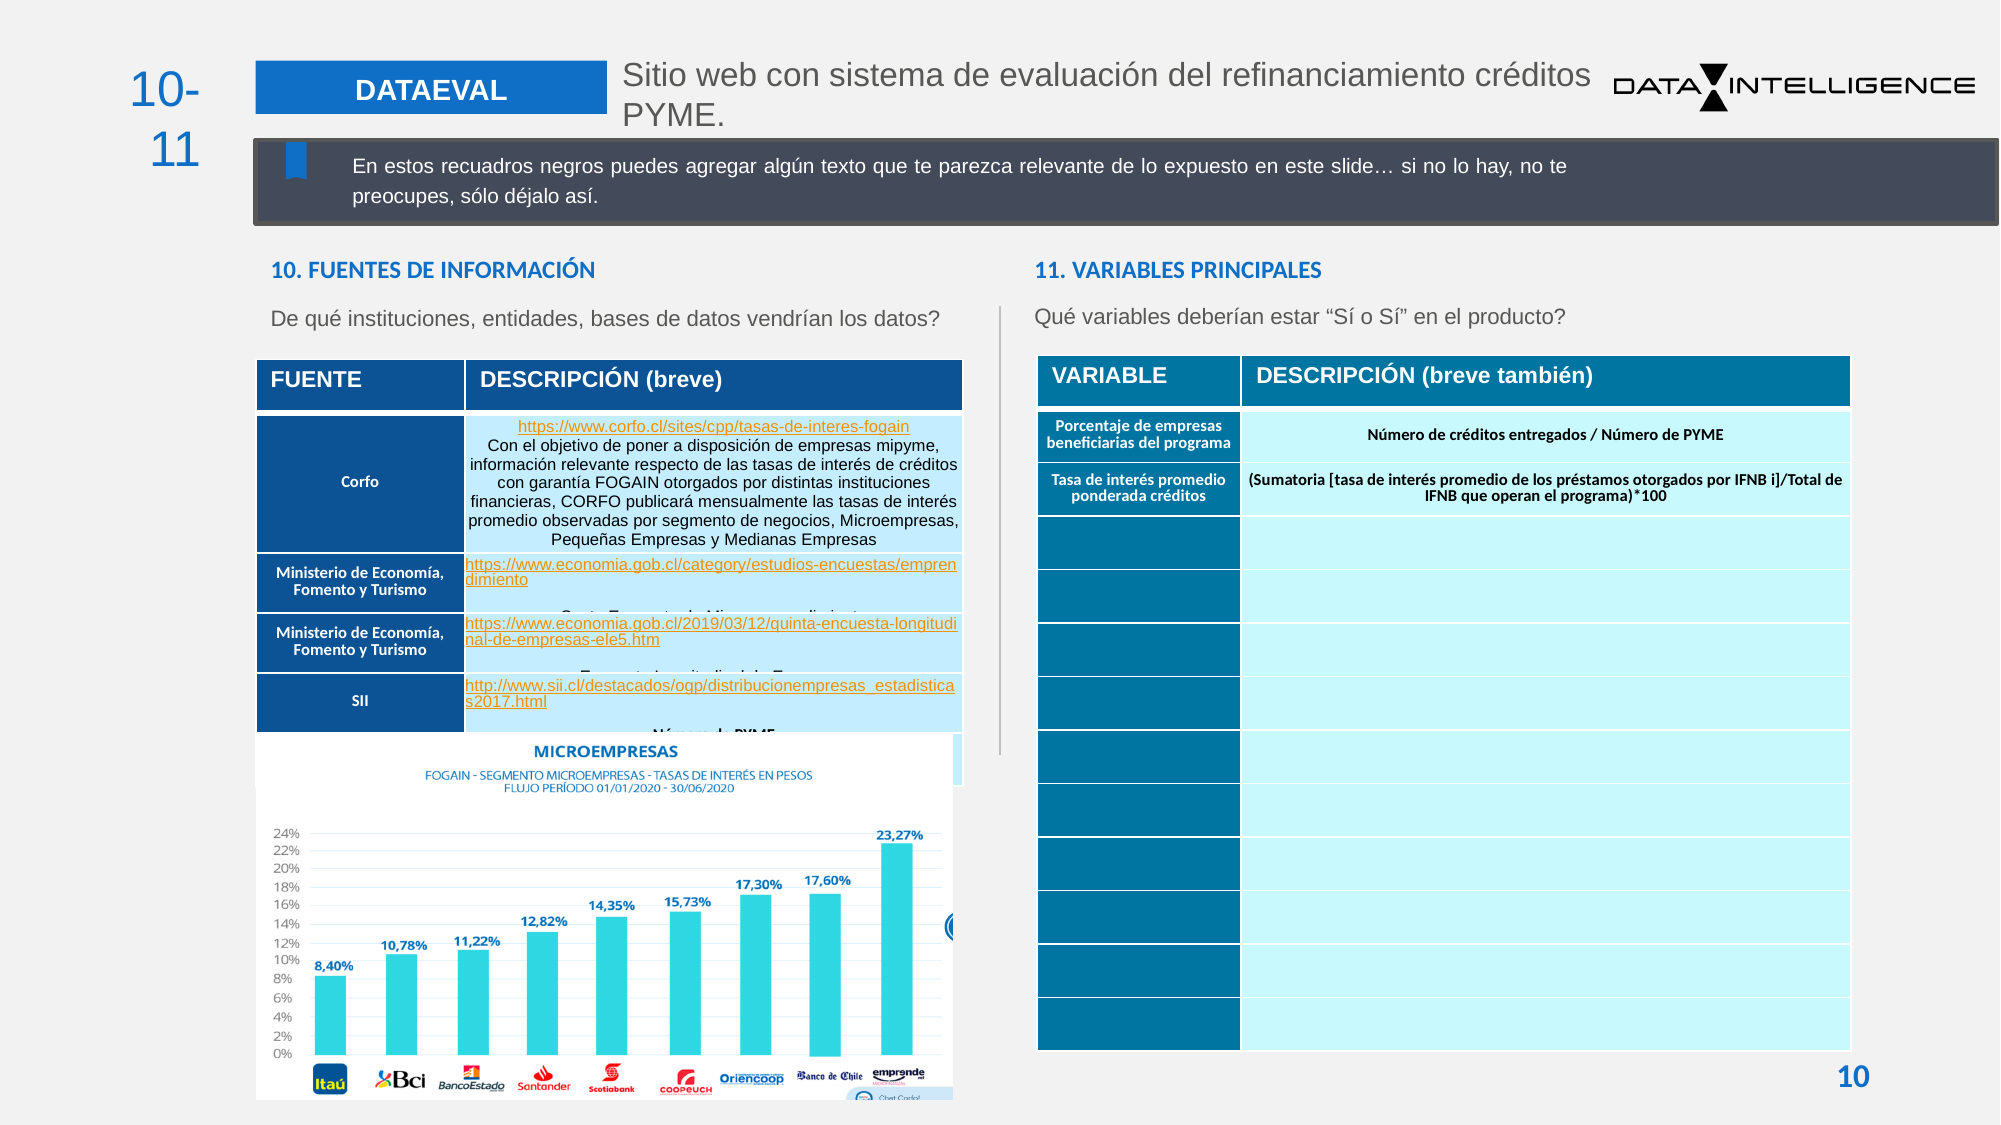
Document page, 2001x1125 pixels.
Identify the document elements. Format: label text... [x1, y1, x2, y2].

table_cell [1242, 945, 1850, 997]
table_cell [1038, 998, 1240, 1050]
table_cell (Sumatoria [tasa de interés promedio de los préstamos otorgados por IFNB i]/Total de IFNB que operan el programa)*100 [1242, 463, 1850, 515]
table_cell [1038, 677, 1240, 729]
table_header DESCRIPCIÓN (breve) [466, 360, 962, 410]
table_cell http://www.sii.cl/destacados/ogp/distribucionempresas_estadisticas2017.html Número de PYME [466, 674, 962, 732]
table_header VARIABLE [1038, 356, 1240, 406]
table_cell Corfo [257, 416, 464, 552]
table_cell [1038, 570, 1240, 622]
text_box [286, 142, 307, 180]
table_header DESCRIPCIÓN (breve también) [1242, 356, 1850, 406]
table_cell [1242, 998, 1850, 1050]
table_header FUENTE [257, 360, 464, 410]
table_cell https://www.corfo.cl/sites/cpp/tasas-de-interes-fogain Con el objetivo de poner a disposición de empresas mipyme, información relevante respecto de las tasas de interés de créditos con garantía FOGAIN otorgados por distintas instituciones financieras, CORFO publicará mensualmente las tasas de interés promedio observadas por segmento de negocios, Microempresas, Pequeñas Empresas y Medianas Empresas [466, 416, 962, 552]
table_cell [1242, 731, 1850, 783]
table_cell [1038, 945, 1240, 997]
text_box DATAEVAL [255, 60, 607, 114]
text_box En estos recuadros negros puedes agregar algún texto que te parezca relevante de lo expuesto en este slide… si no lo hay, no te preocupes, sólo déjalo así. [337, 140, 1583, 224]
table_cell [1242, 891, 1850, 943]
text_box Sitio web con sistema de evaluación del refinanciamiento créditos PYME. [607, 50, 1586, 135]
text_box ‹#› [1807, 1050, 1899, 1100]
table_cell [953, 734, 962, 785]
table_cell SII [257, 674, 464, 732]
table_cell https://www.economia.gob.cl/category/estudios-encuestas/emprendimiento Sexta Encuesta de Microemprendimiento [466, 554, 962, 612]
table_cell [1242, 838, 1850, 890]
text_box 10. FUENTES DE INFORMACIÓN [255, 246, 1000, 292]
table_cell [1038, 517, 1240, 569]
table_cell Ministerio de Economía, Fomento y Turismo [257, 614, 464, 672]
table_cell https://www.economia.gob.cl/2019/03/12/quinta-encuesta-longitudinal-de-empresas-ele5.htm Encuesta Longitudinal de Empresas [466, 614, 962, 672]
text_box [255, 139, 1998, 224]
table_cell [1038, 891, 1240, 943]
table_cell [1038, 838, 1240, 890]
text_box De qué instituciones, entidades, bases de datos vendrían los datos? [255, 296, 994, 338]
picture [256, 734, 953, 1101]
text_box 11. VARIABLES PRINCIPALES [1019, 246, 1731, 292]
picture [1590, 42, 1999, 131]
table_cell [1242, 570, 1850, 622]
table_cell [1038, 731, 1240, 783]
table_cell Ministerio de Economía, Fomento y Turismo [257, 554, 464, 612]
table_cell [1242, 517, 1850, 569]
text_box 10-11 [70, 48, 217, 184]
table_cell Tasa de interés promedio ponderada créditos [1038, 463, 1240, 515]
table_cell [1242, 677, 1850, 729]
table_cell Número de créditos entregados / Número de PYME [1242, 412, 1850, 462]
text_box Qué variables deberían estar “Sí o Sí” en el producto? [1019, 294, 1899, 336]
table_cell [1038, 624, 1240, 676]
table_cell [1242, 784, 1850, 836]
table_cell [1038, 784, 1240, 836]
table_cell Porcentaje de empresas beneficiarias del programa [1038, 412, 1240, 462]
table_cell [1242, 624, 1850, 676]
